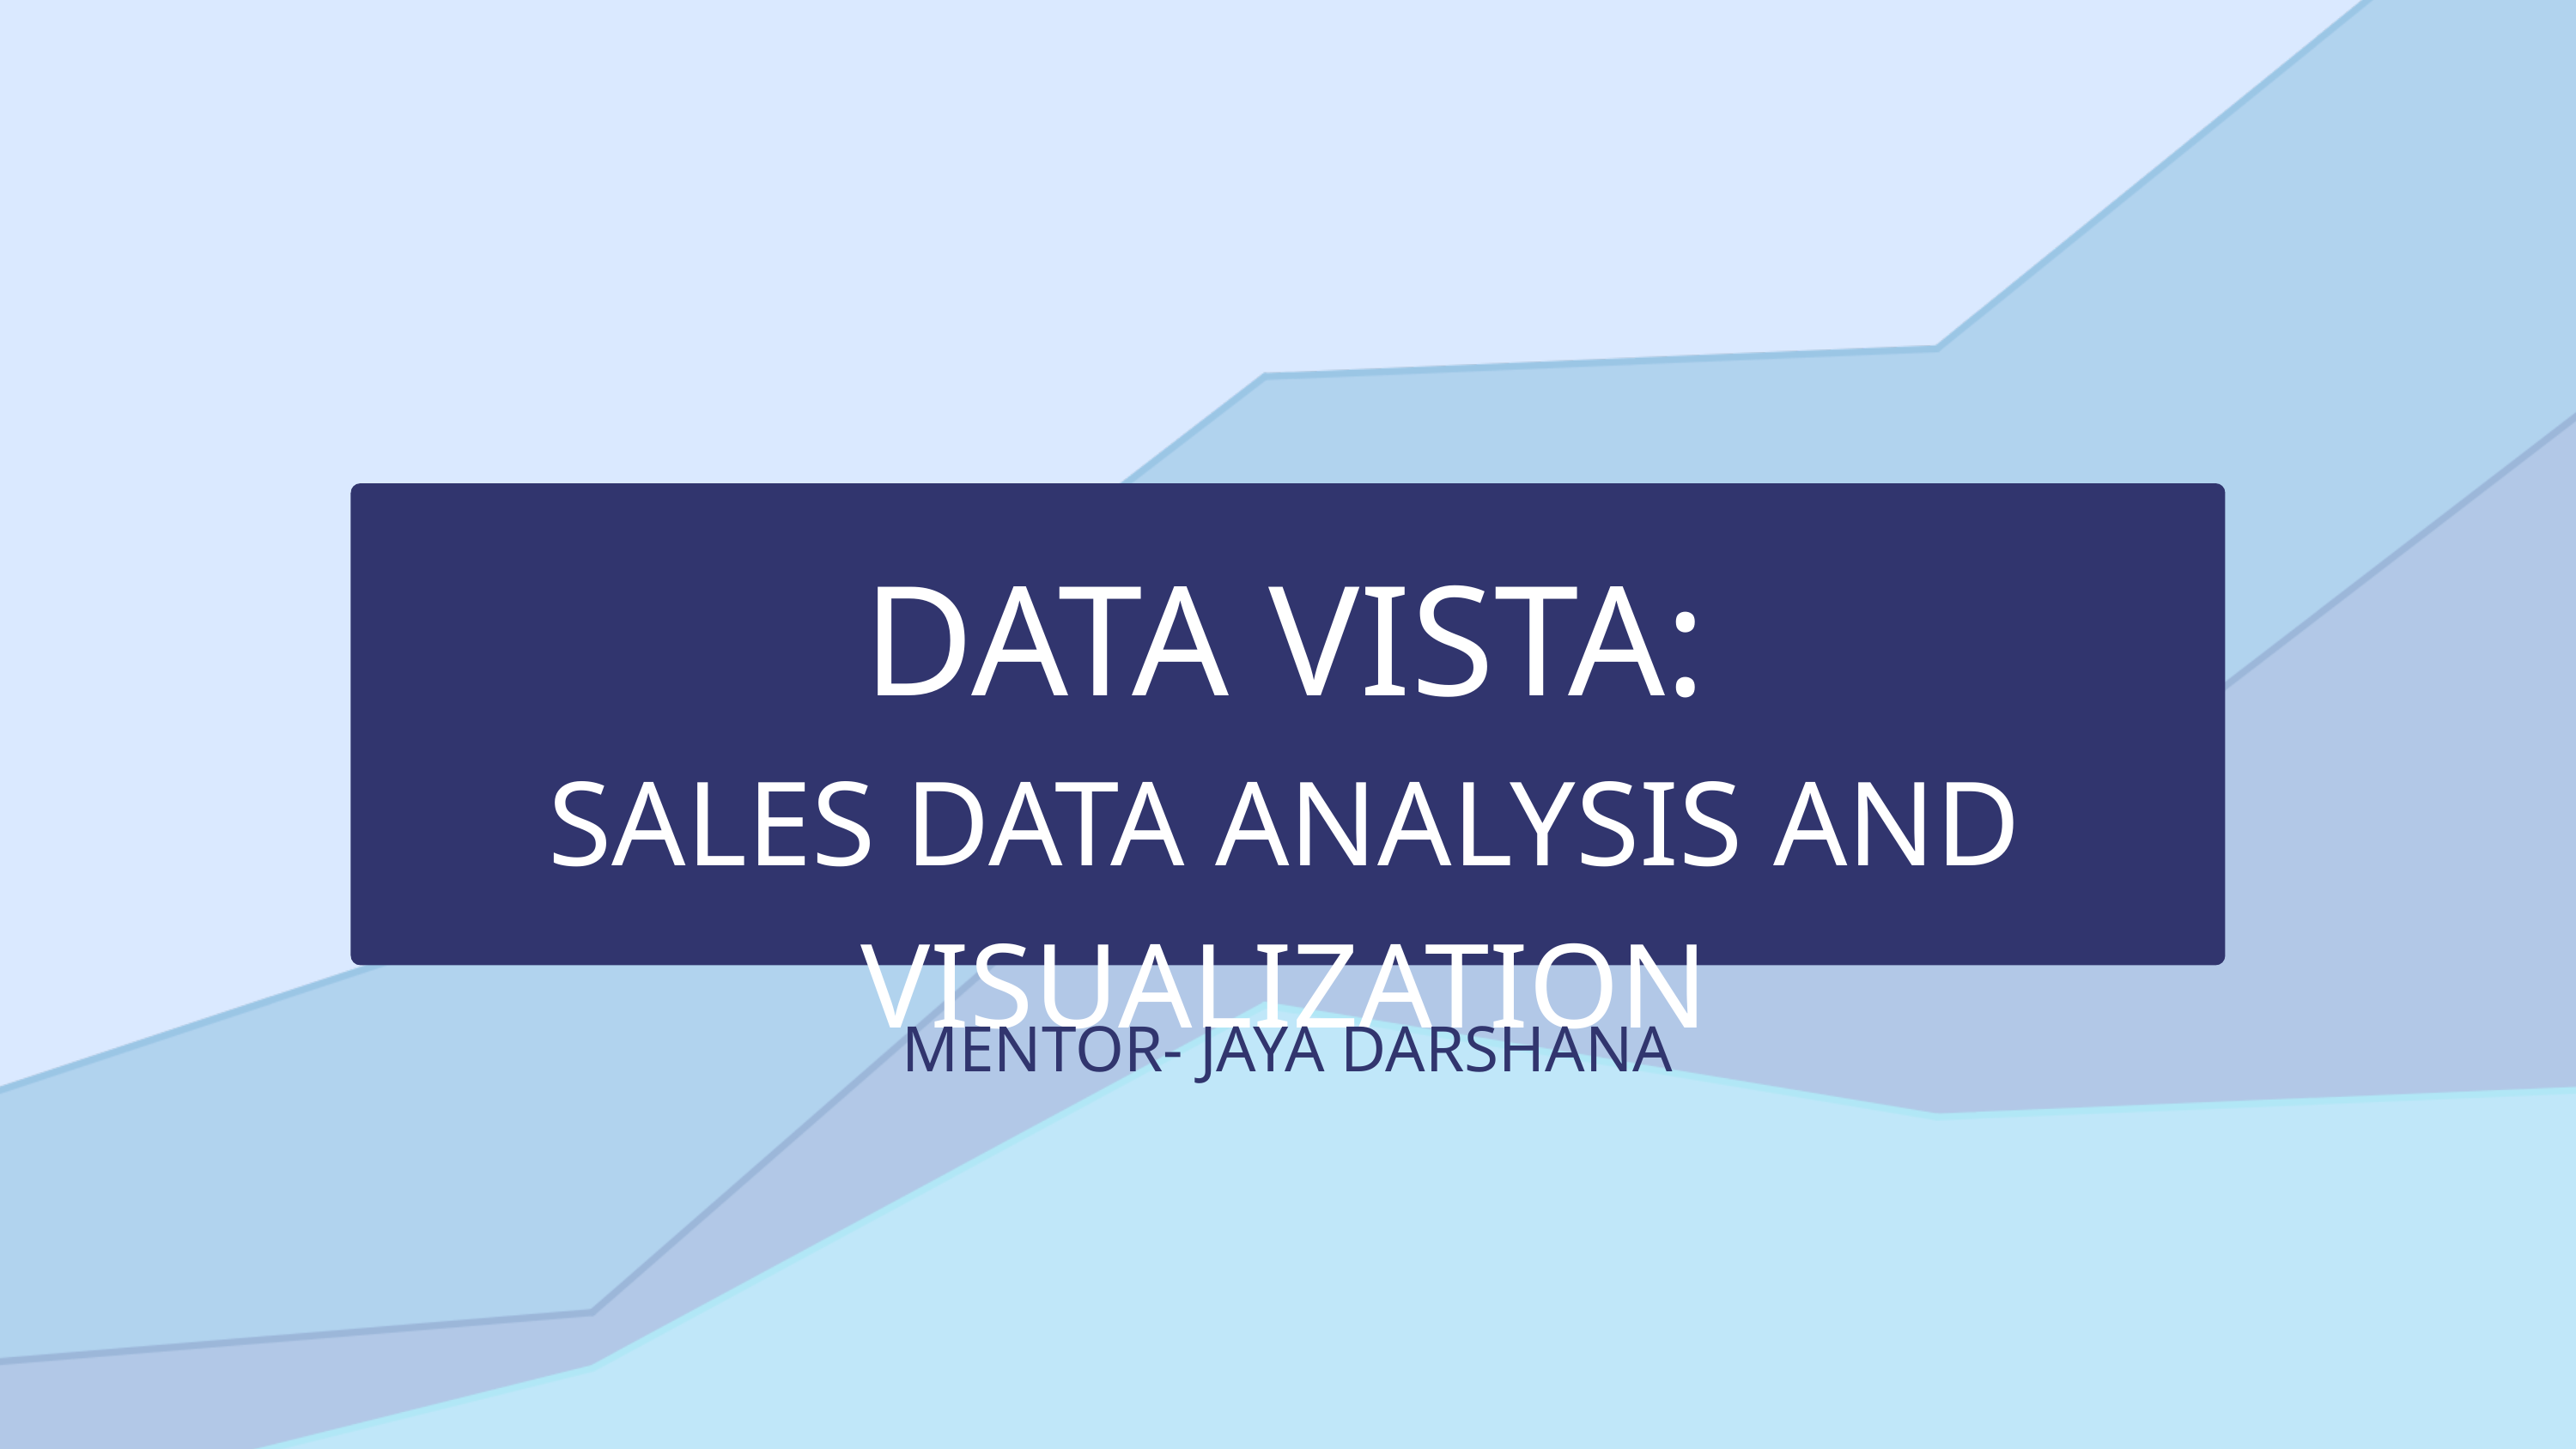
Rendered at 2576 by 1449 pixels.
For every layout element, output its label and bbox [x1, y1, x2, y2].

picture [0, 0, 2576, 1449]
text_box [350, 482, 2226, 966]
